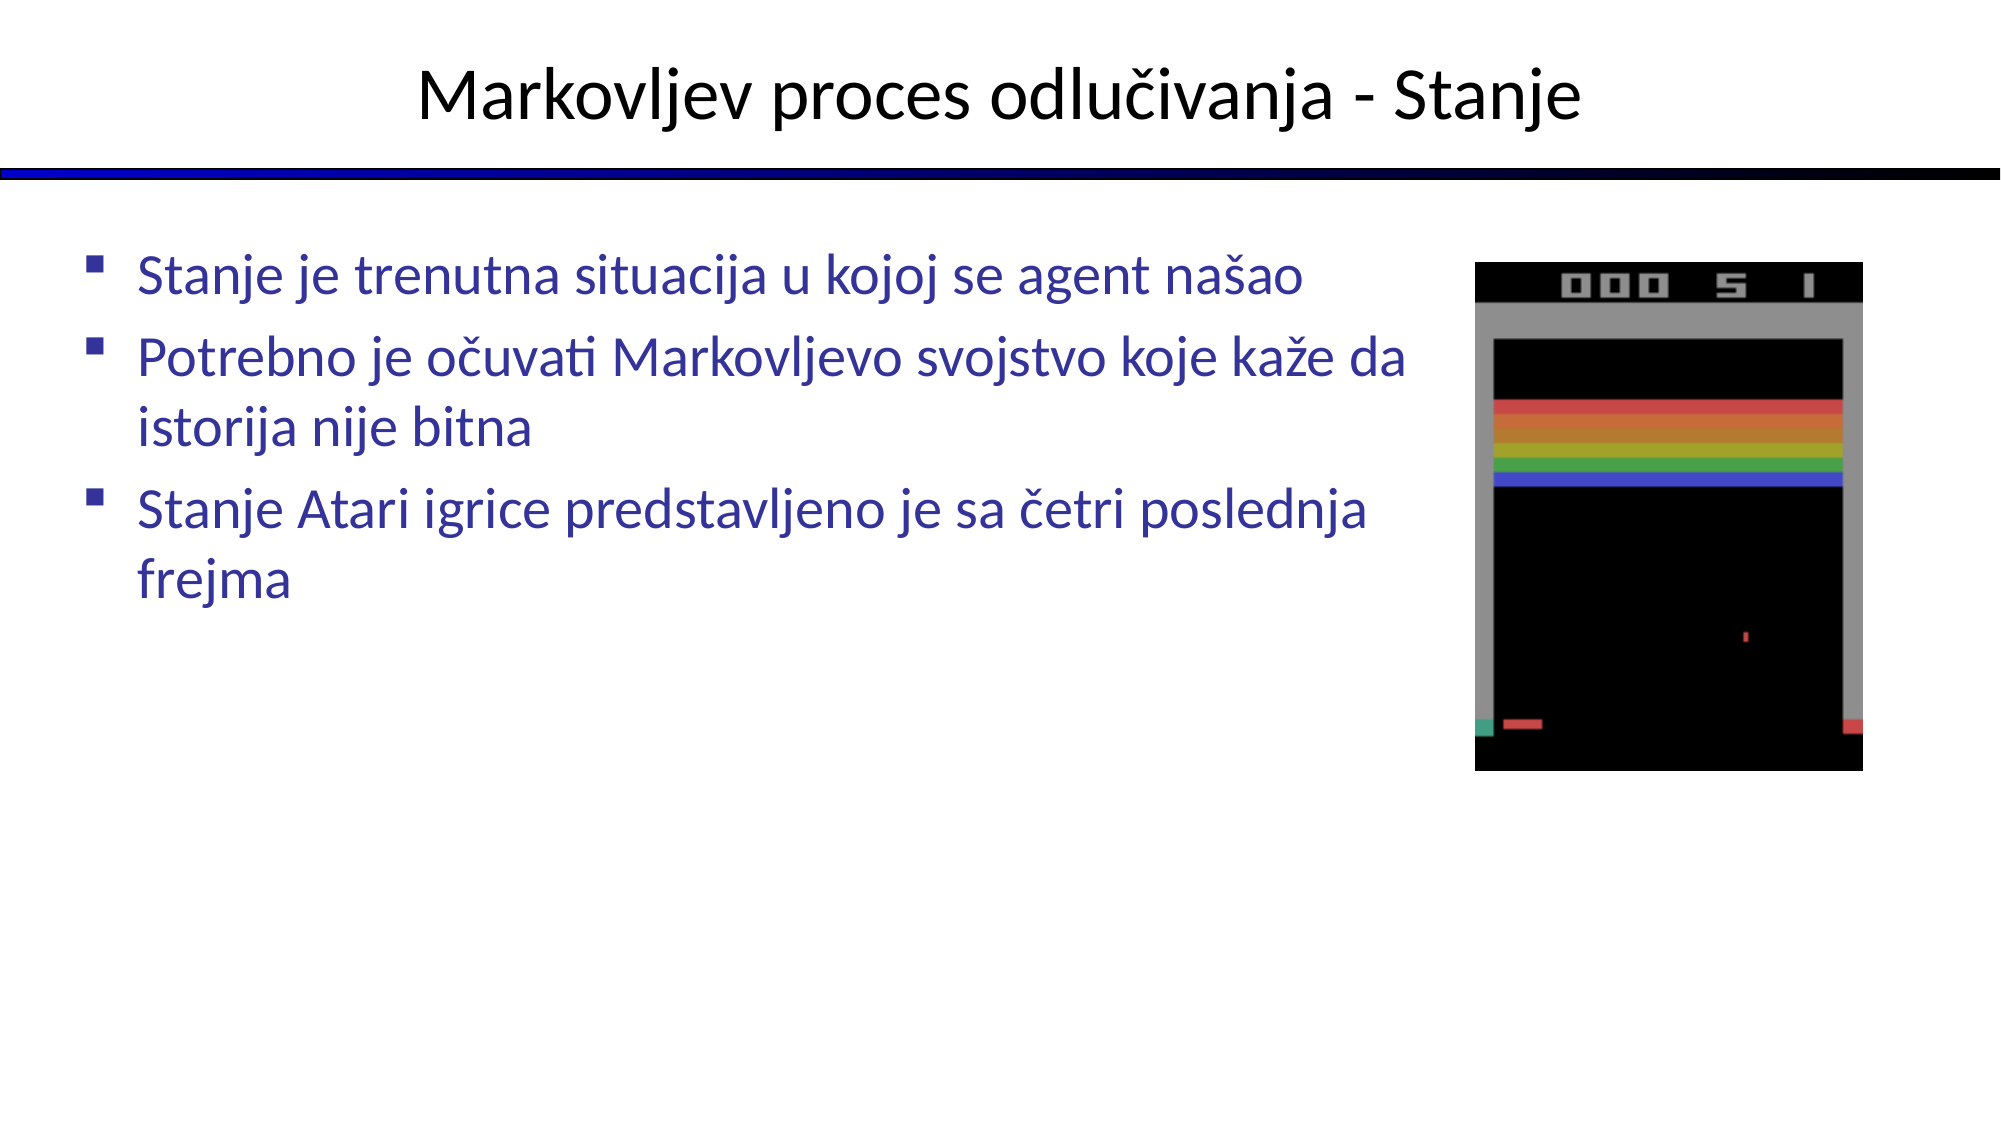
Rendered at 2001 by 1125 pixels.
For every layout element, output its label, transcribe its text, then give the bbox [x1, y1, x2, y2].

list Stanje je trenutna situacija u kojoj se agent našao Potrebno je očuvati Markovljevo svojstvo koje kaže da istorija nije bitna Stanje Atari igrice predstavljeno je sa četri poslednja frejma [66, 228, 1426, 1006]
picture [1474, 262, 1863, 771]
title Markovljev proces odlučivanja - Stanje [0, 0, 2000, 184]
